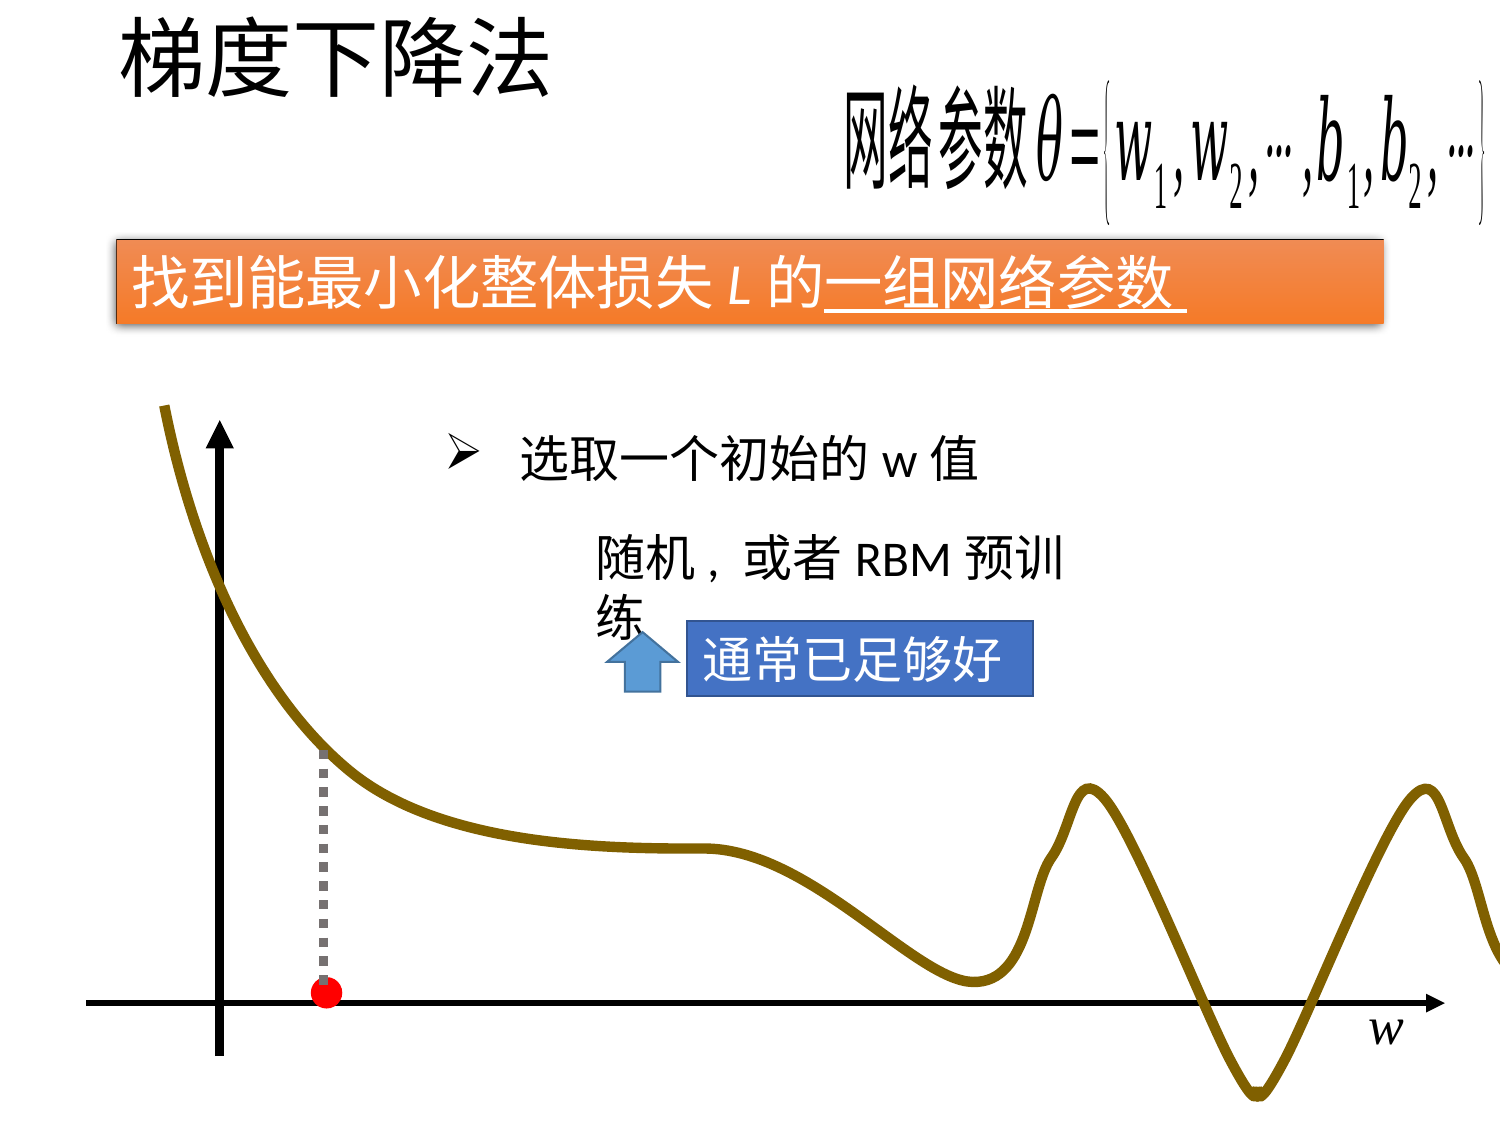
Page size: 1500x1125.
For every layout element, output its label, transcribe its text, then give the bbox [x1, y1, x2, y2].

text_box 随机, 或者RBM预训练 [580, 519, 1108, 654]
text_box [1359, 1008, 1414, 1058]
text_box [1255, 1004, 1391, 1098]
text_box [163, 405, 219, 588]
text_box [1309, 787, 1500, 1003]
text_box 通常已足够好 [686, 620, 1034, 697]
text_box [220, 440, 1205, 1003]
text_box [604, 630, 681, 693]
text_box 选取一个初始的w值 [391, 420, 1034, 495]
text_box [314, 1004, 339, 1010]
text_box [1124, 1004, 1257, 1098]
text_box [309, 976, 344, 1003]
title 梯度下降法 [103, 7, 1397, 117]
